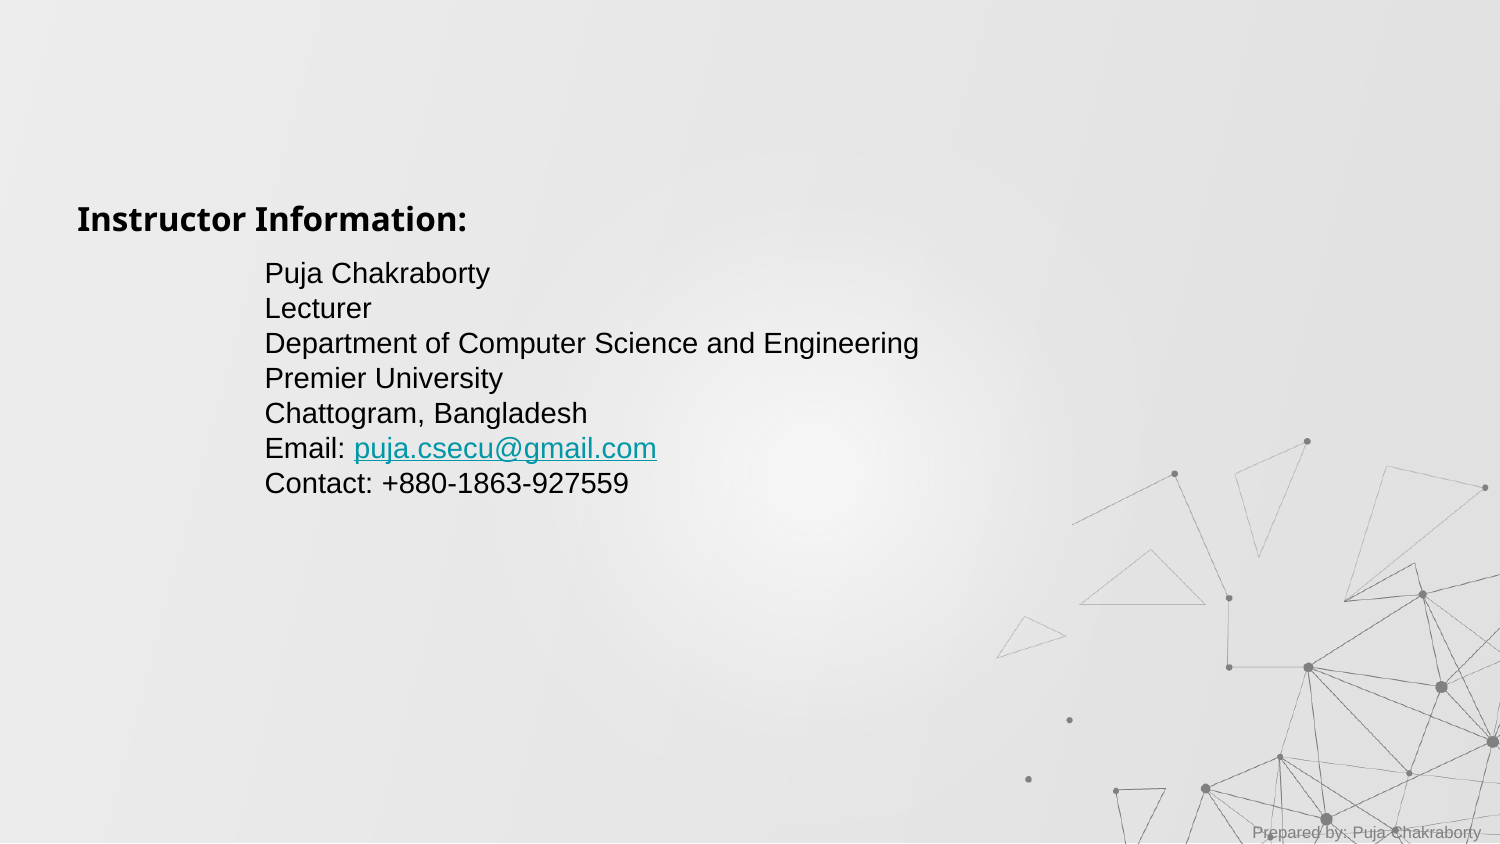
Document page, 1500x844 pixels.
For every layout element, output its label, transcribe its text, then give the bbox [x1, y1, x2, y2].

text_box Instructor Information: [62, 191, 538, 246]
text_box Puja Chakraborty Lecturer Department of Computer Science and Engineering Premier University Chattogram, Bangladesh Email: puja.csecu@gmail.com Contact: +880-1863-927559 [249, 246, 1075, 507]
text_box Prepared by: Puja Chakraborty [1237, 814, 1500, 844]
picture [0, 0, 1500, 844]
